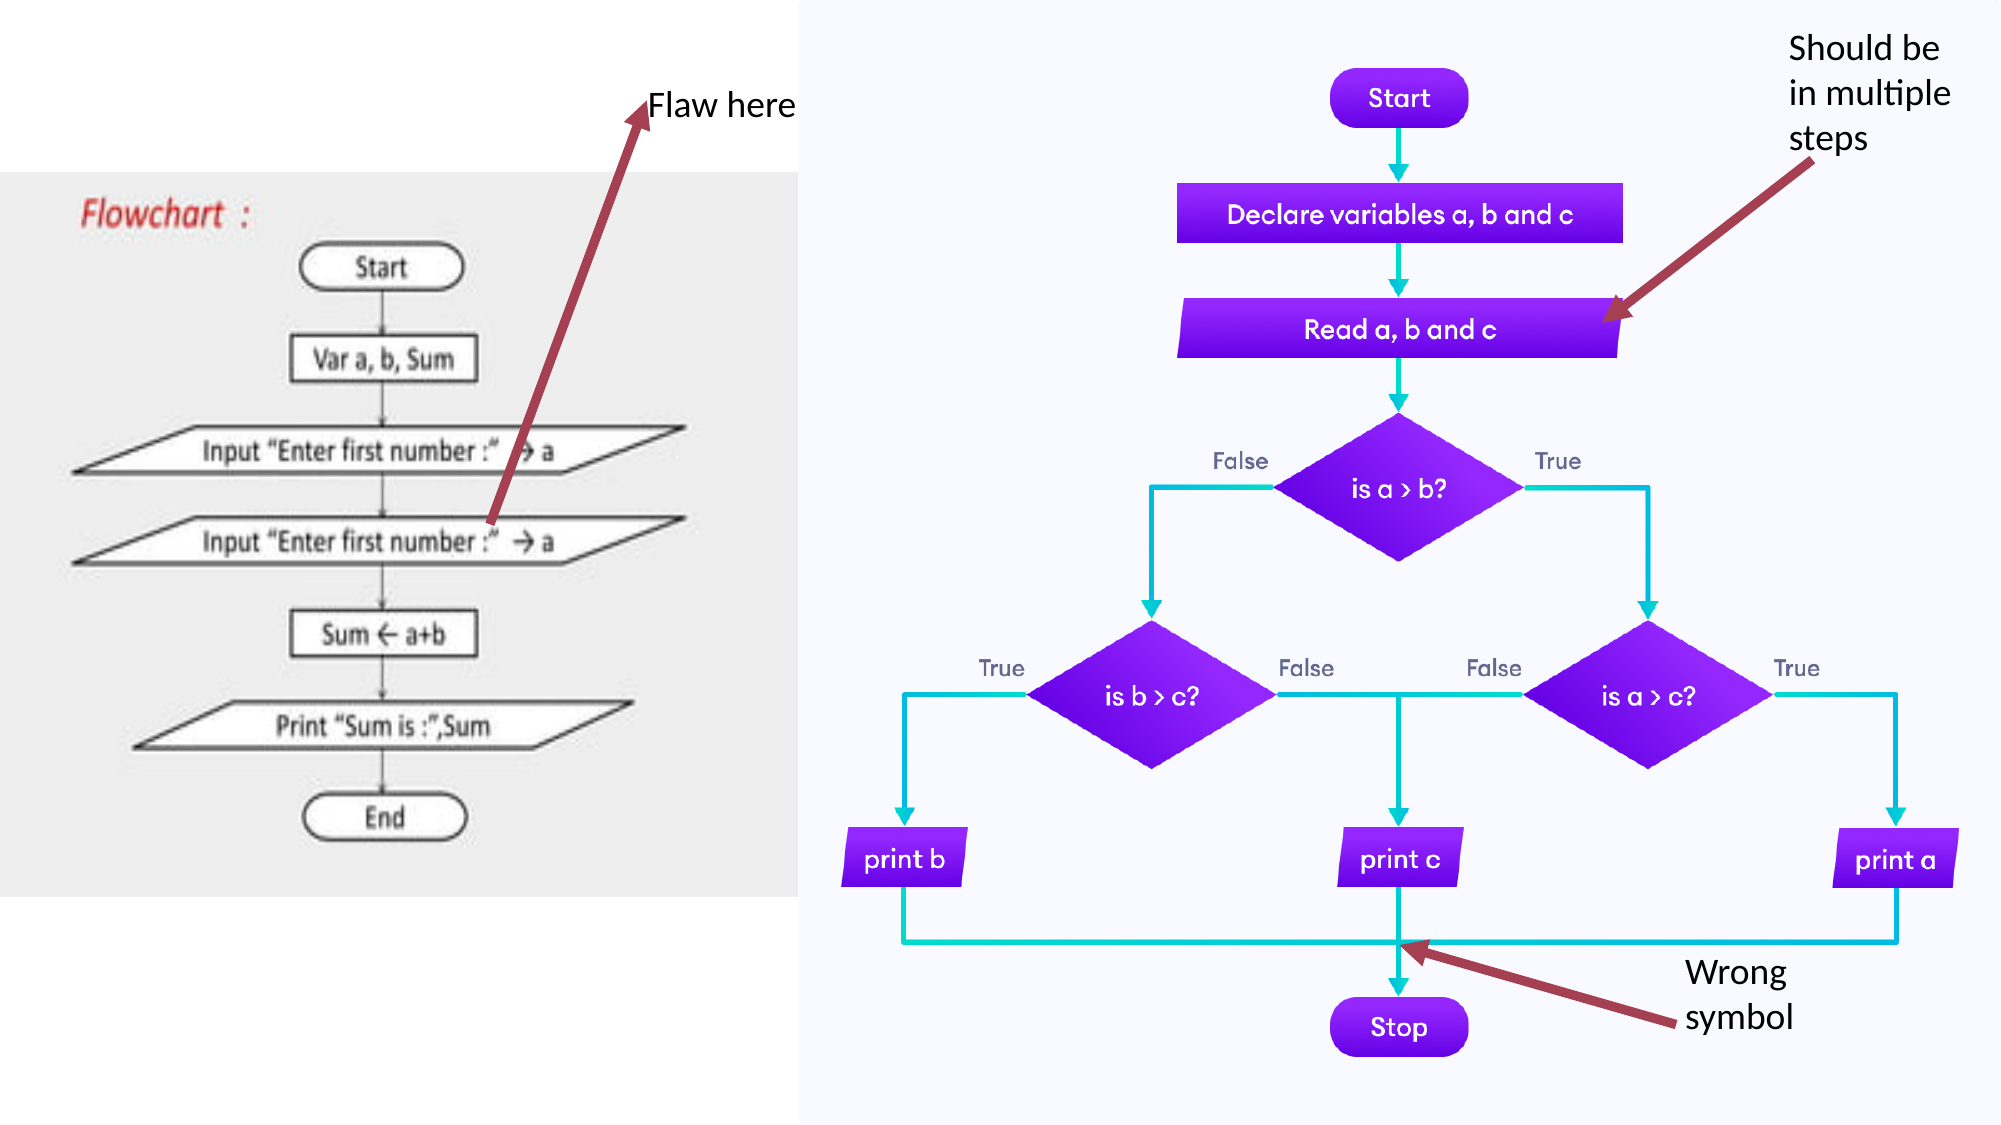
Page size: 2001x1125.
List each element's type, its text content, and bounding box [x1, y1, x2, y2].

picture [0, 0, 2000, 1125]
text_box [1398, 944, 1677, 1025]
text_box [1601, 159, 1813, 324]
text_box Flaw here [632, 72, 793, 133]
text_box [489, 100, 648, 525]
